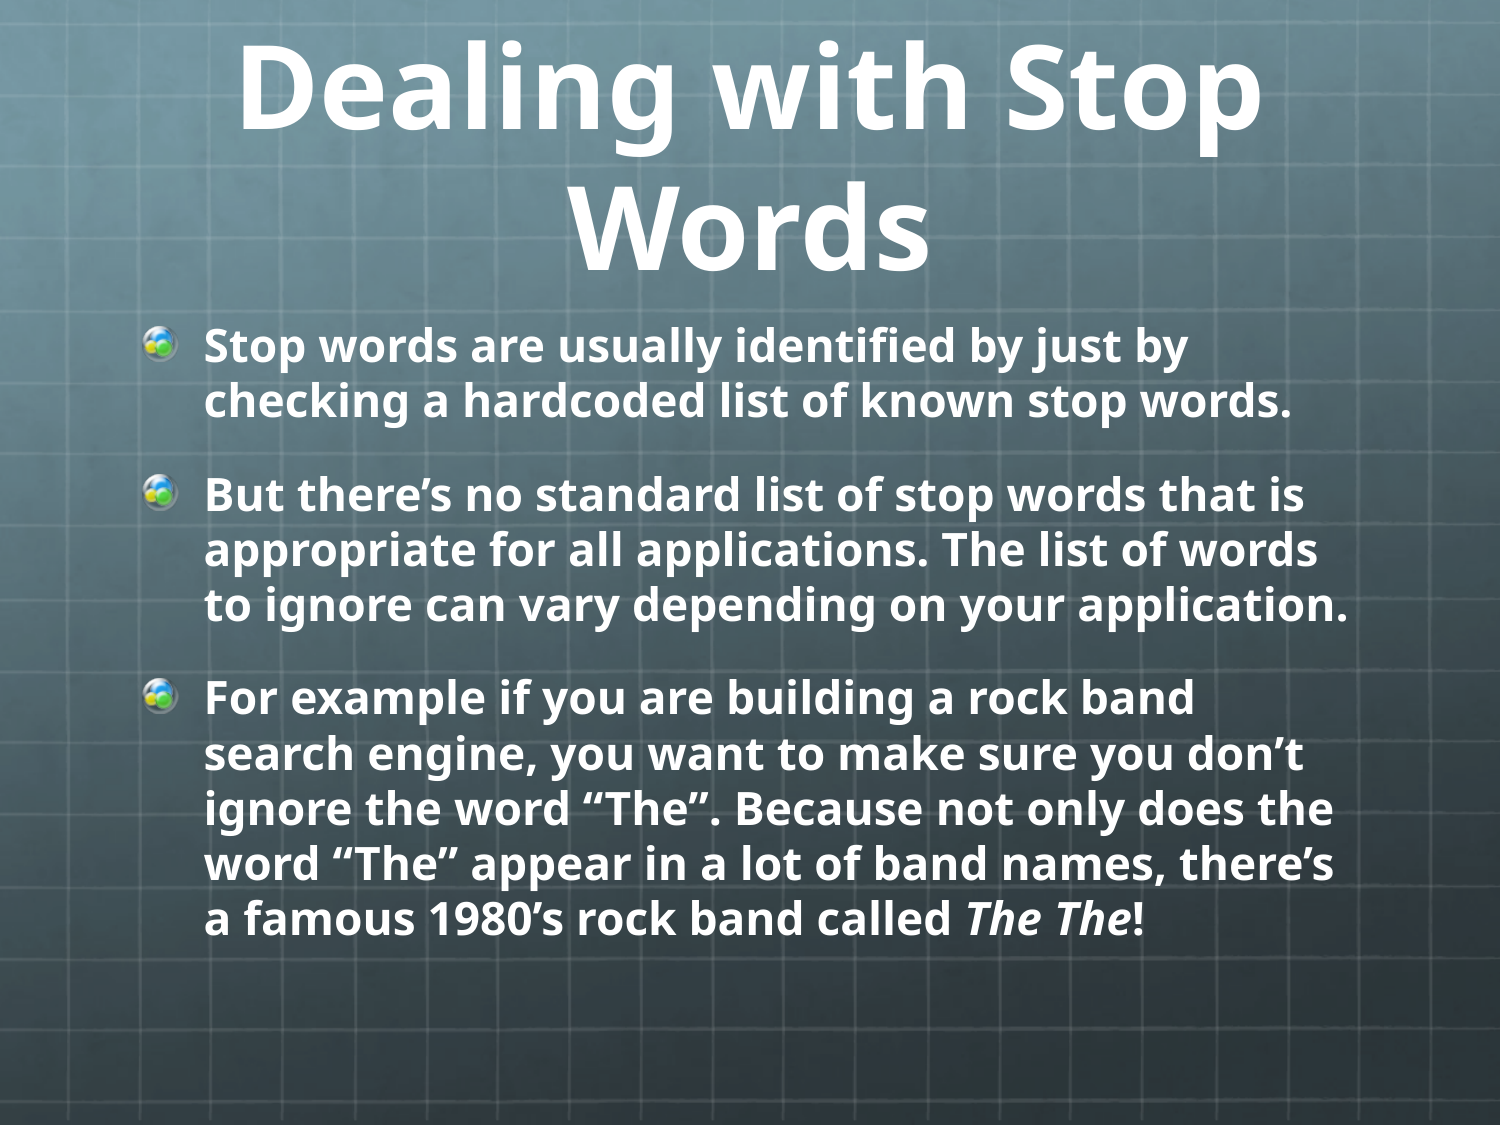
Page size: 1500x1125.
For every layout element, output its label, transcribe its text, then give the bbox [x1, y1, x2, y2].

picture [0, 0, 1500, 1125]
list Stop words are usually identified by just by checking a hardcoded list of known stop words. But there’s no standard list of stop words that is appropriate for all applications. The list of words to ignore can vary depending on your application. For example if you are building a rock band search engine, you want to make sure you don’t ignore the word “The”. Because not only does the word “The” appear in a lot of band names, there’s a famous 1980’s rock band called The The! [127, 308, 1372, 1058]
title Dealing with Stop Words [127, 17, 1372, 289]
